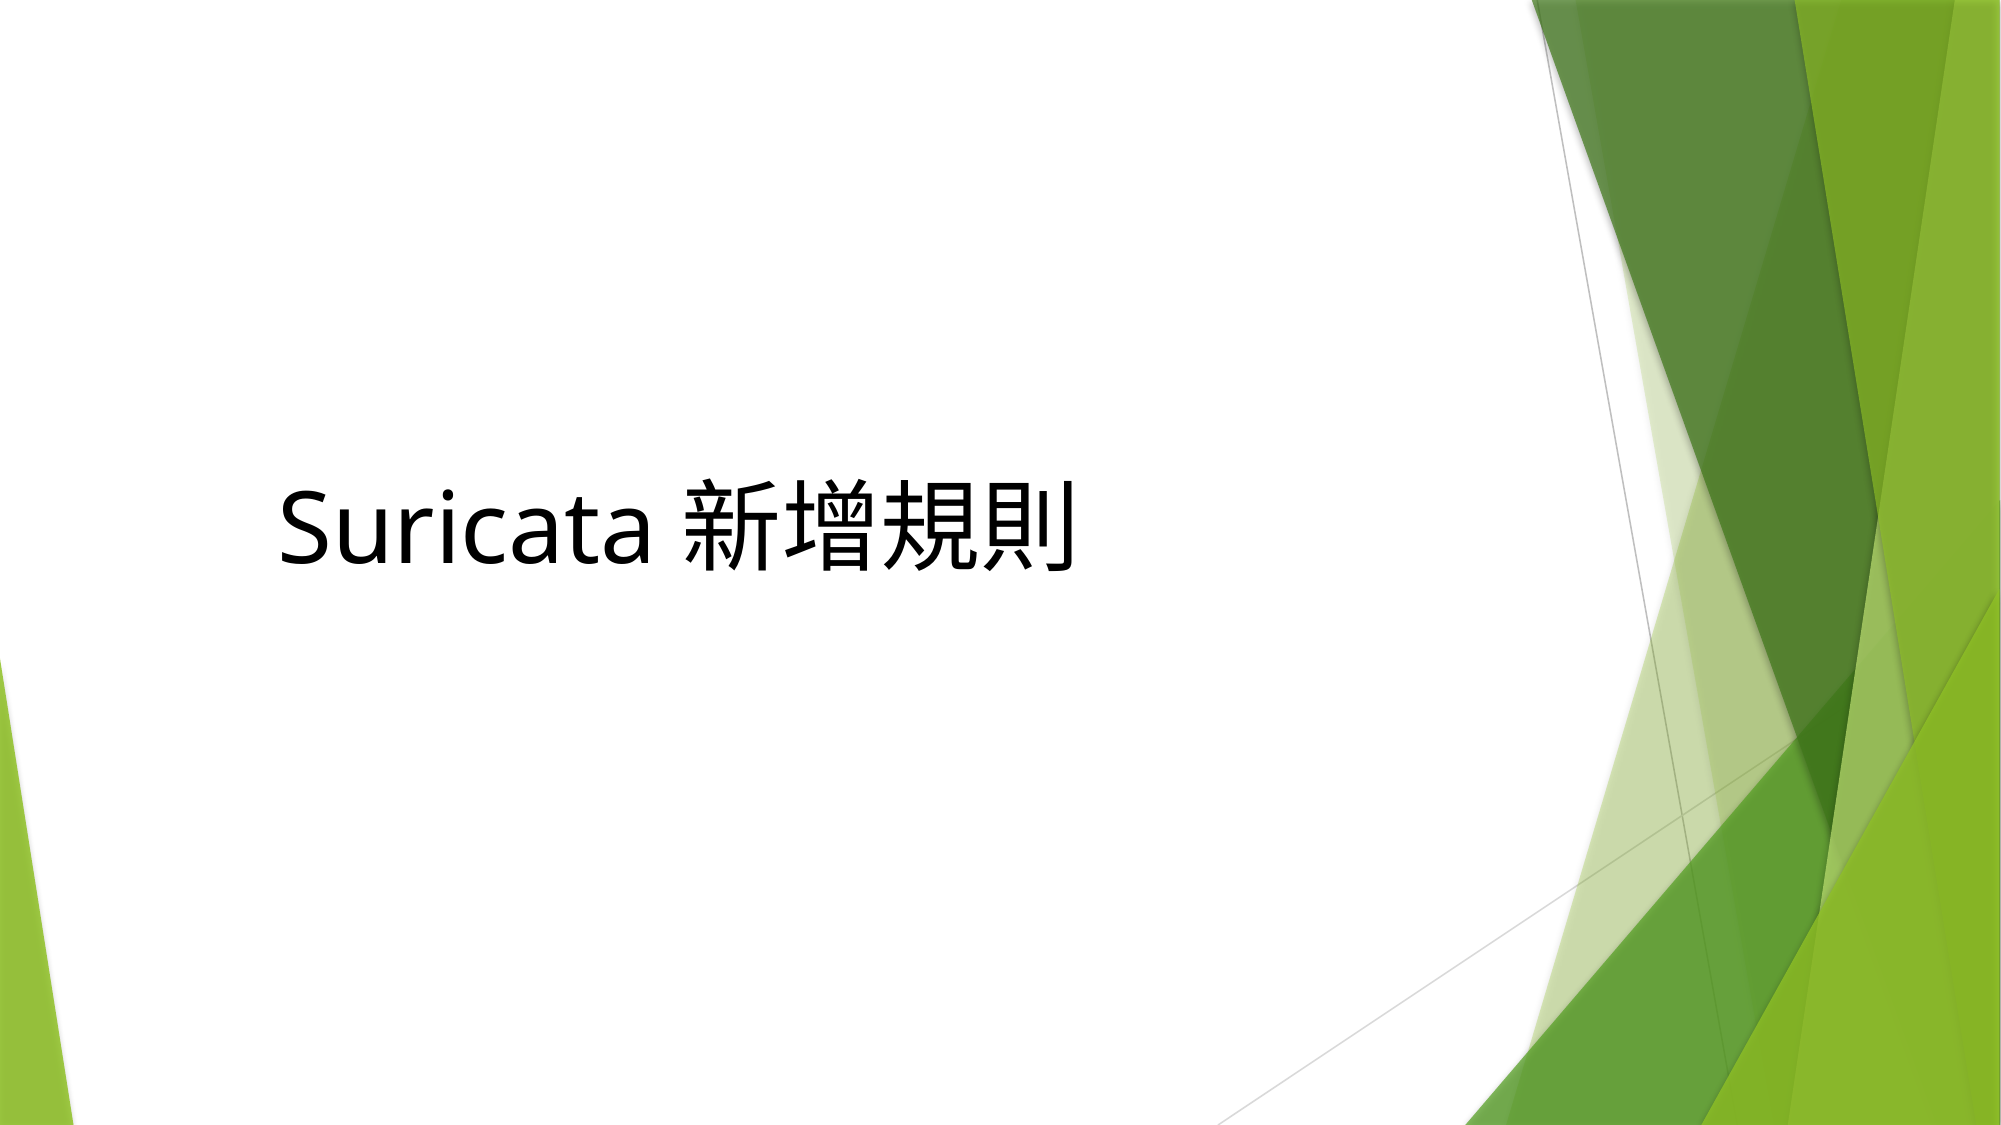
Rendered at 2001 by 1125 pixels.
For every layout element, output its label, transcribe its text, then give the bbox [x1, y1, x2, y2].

text_box Suricata新增規則 [262, 456, 1248, 592]
